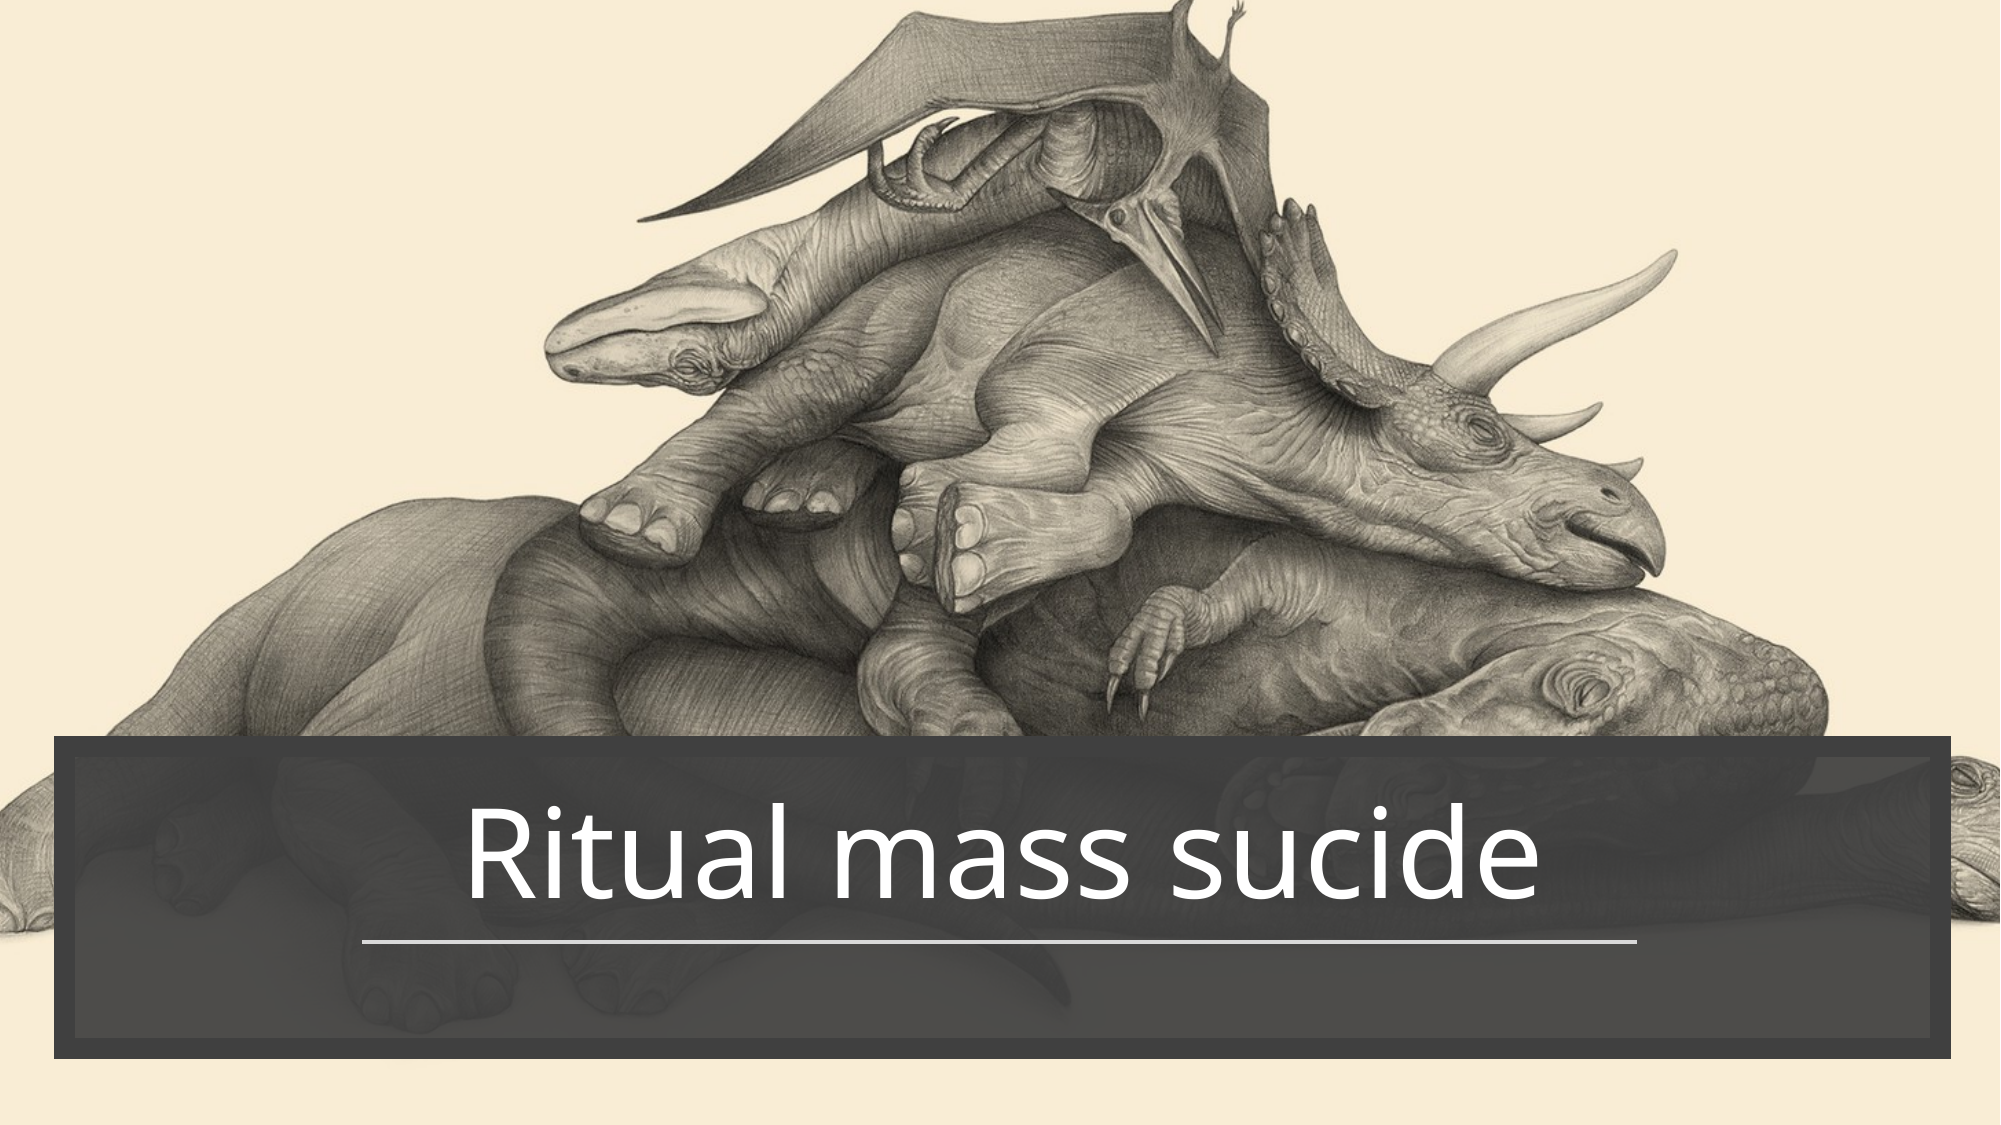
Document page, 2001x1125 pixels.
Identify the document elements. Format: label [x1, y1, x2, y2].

list [0, 0, 2000, 1125]
